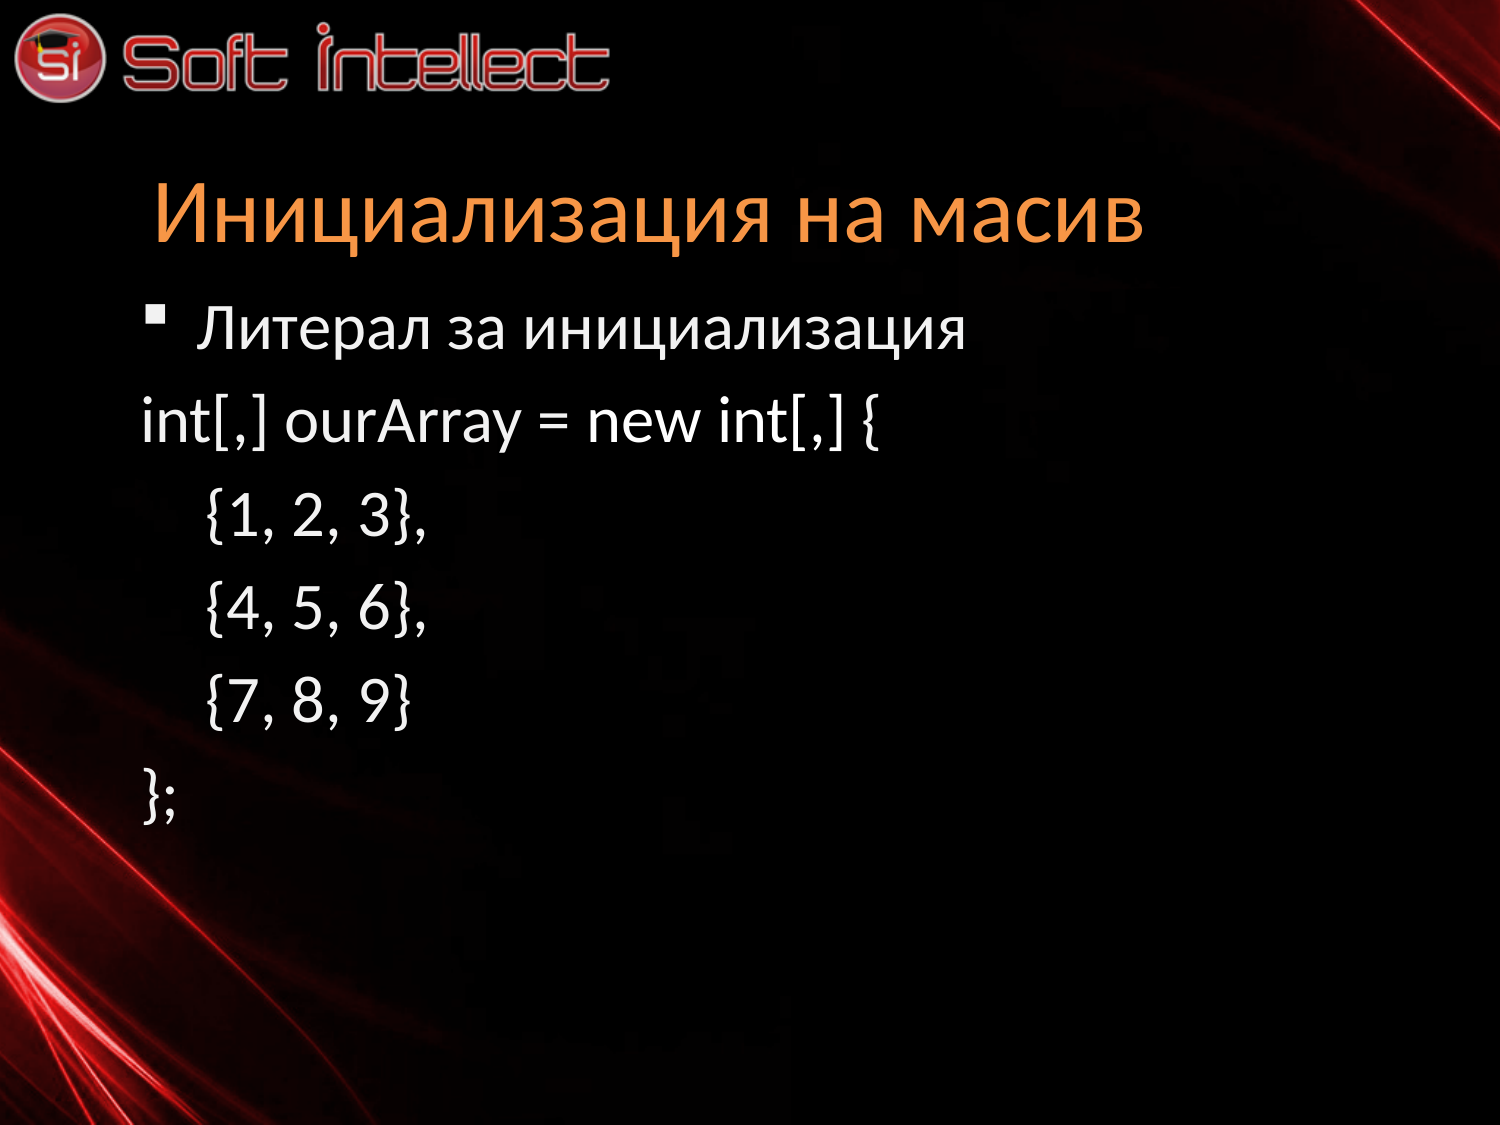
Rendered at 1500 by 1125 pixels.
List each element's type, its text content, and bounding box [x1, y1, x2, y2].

title Инициализация на масив [137, 112, 1488, 300]
picture [0, 0, 1500, 1125]
list Литерал за инициализация int[,] ourArray = new int[,] { {1, 2, 3}, {4, 5, 6}, {7, 8, 9} }; [125, 275, 1375, 1018]
